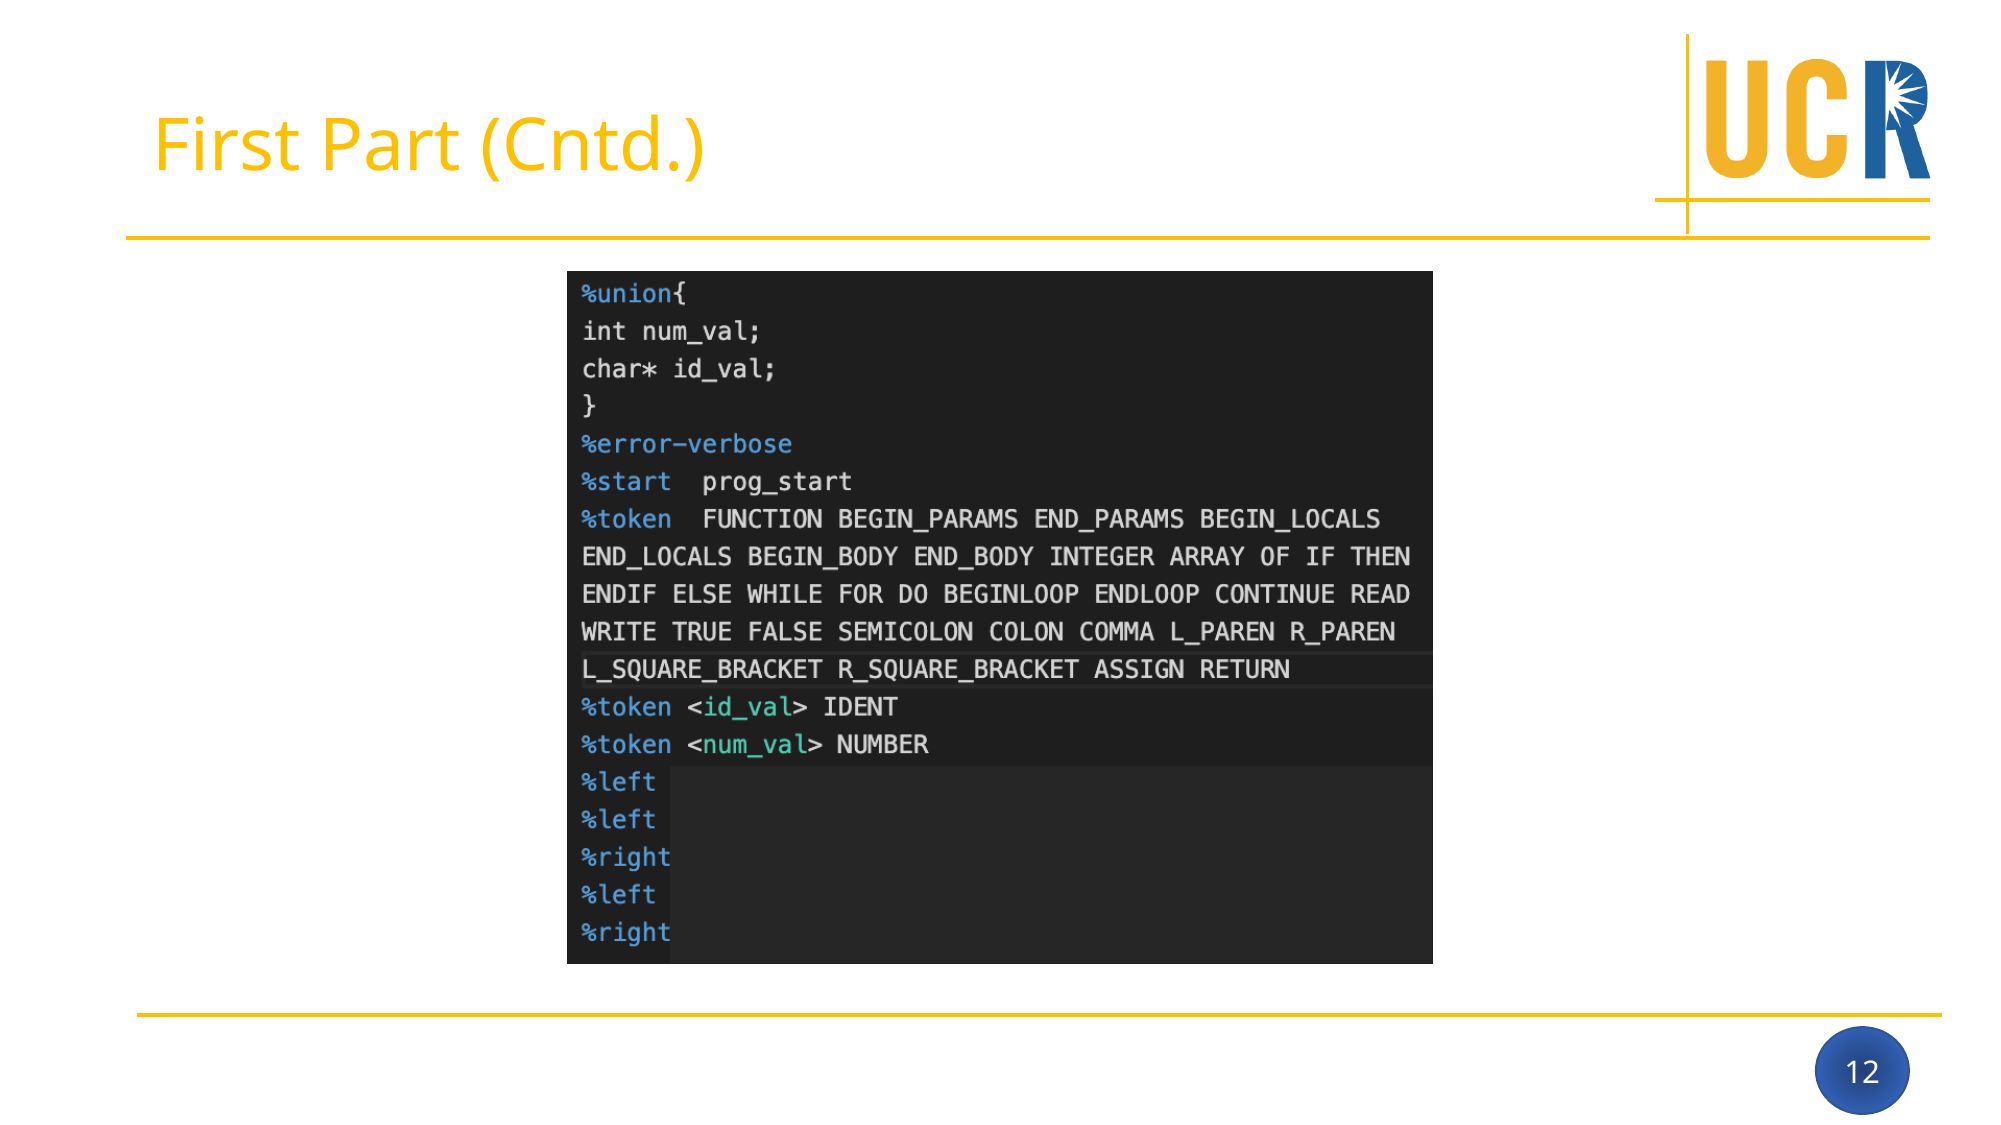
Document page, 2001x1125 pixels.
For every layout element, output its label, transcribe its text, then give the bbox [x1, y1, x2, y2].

title First Part (Cntd.) [137, 59, 1638, 234]
picture [1705, 59, 1931, 179]
text_box 12 [1814, 1026, 1910, 1115]
picture [567, 271, 1433, 964]
